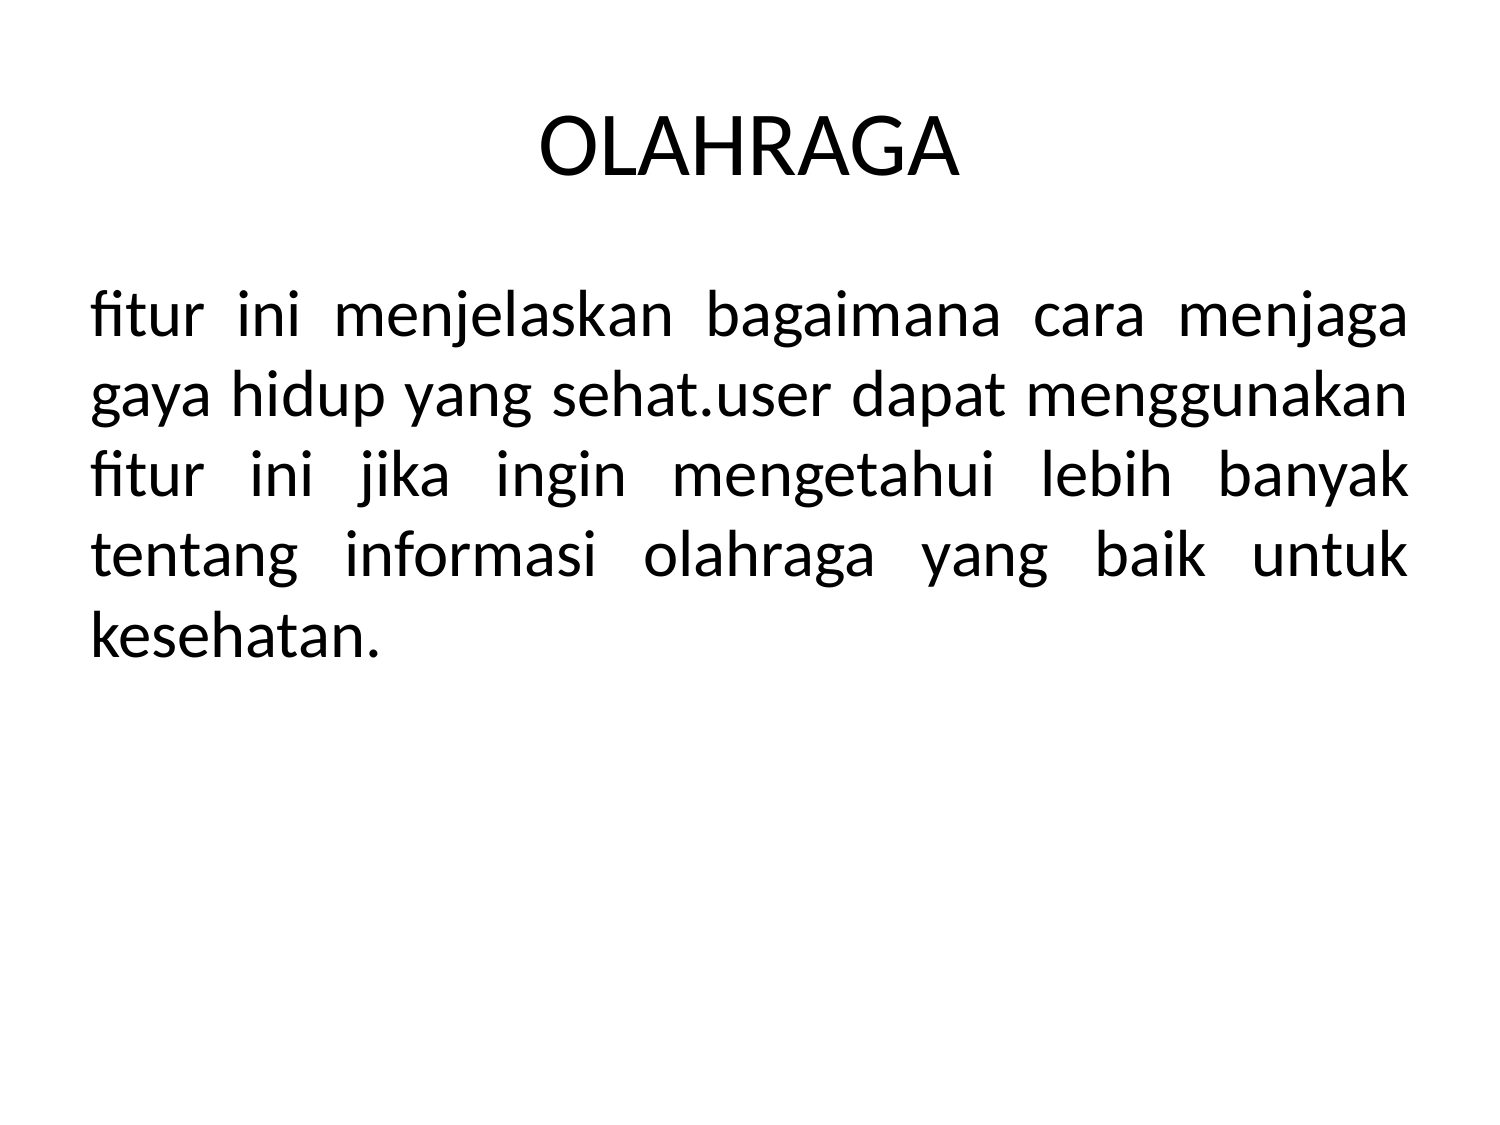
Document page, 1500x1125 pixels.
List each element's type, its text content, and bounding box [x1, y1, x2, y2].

title OLAHRAGA [75, 45, 1425, 233]
list fitur ini menjelaskan bagaimana cara menjaga gaya hidup yang sehat.user dapat menggunakan fitur ini jika ingin mengetahui lebih banyak tentang informasi olahraga yang baik untuk kesehatan. [75, 262, 1425, 1005]
